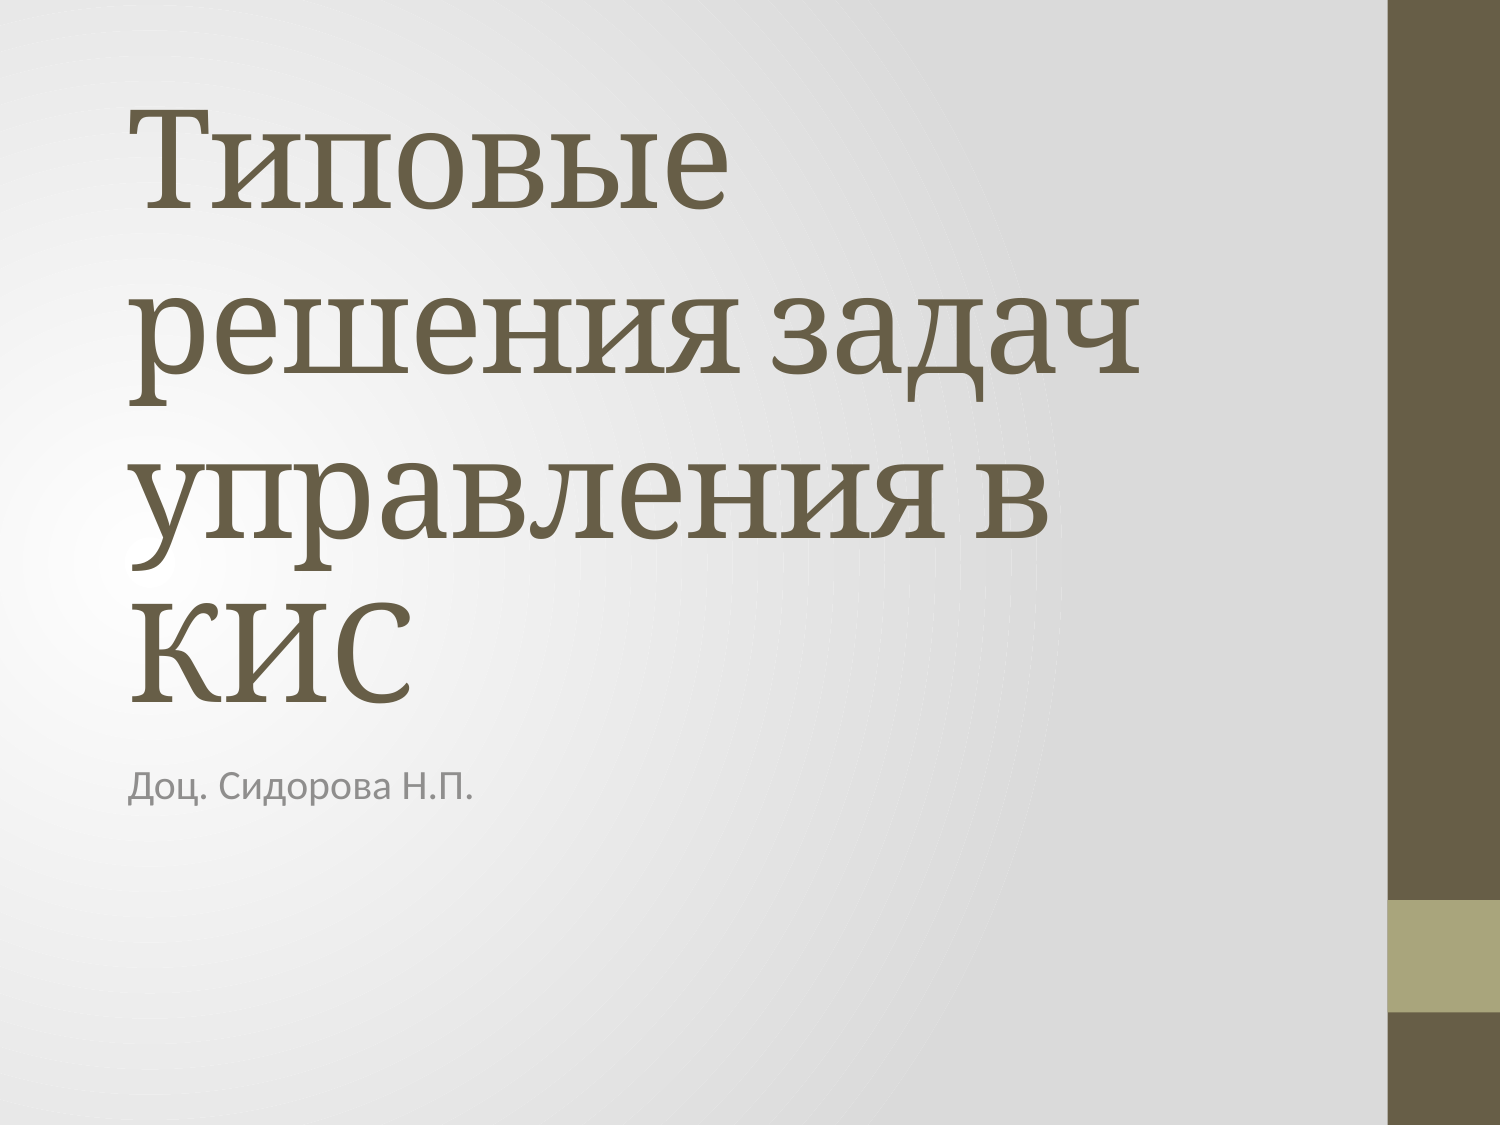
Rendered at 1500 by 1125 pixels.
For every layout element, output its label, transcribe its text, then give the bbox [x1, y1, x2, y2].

title Типовые решения задач управления в КИС [112, 312, 1350, 738]
subtitle Доц. Сидорова Н.П. [112, 750, 1173, 925]
